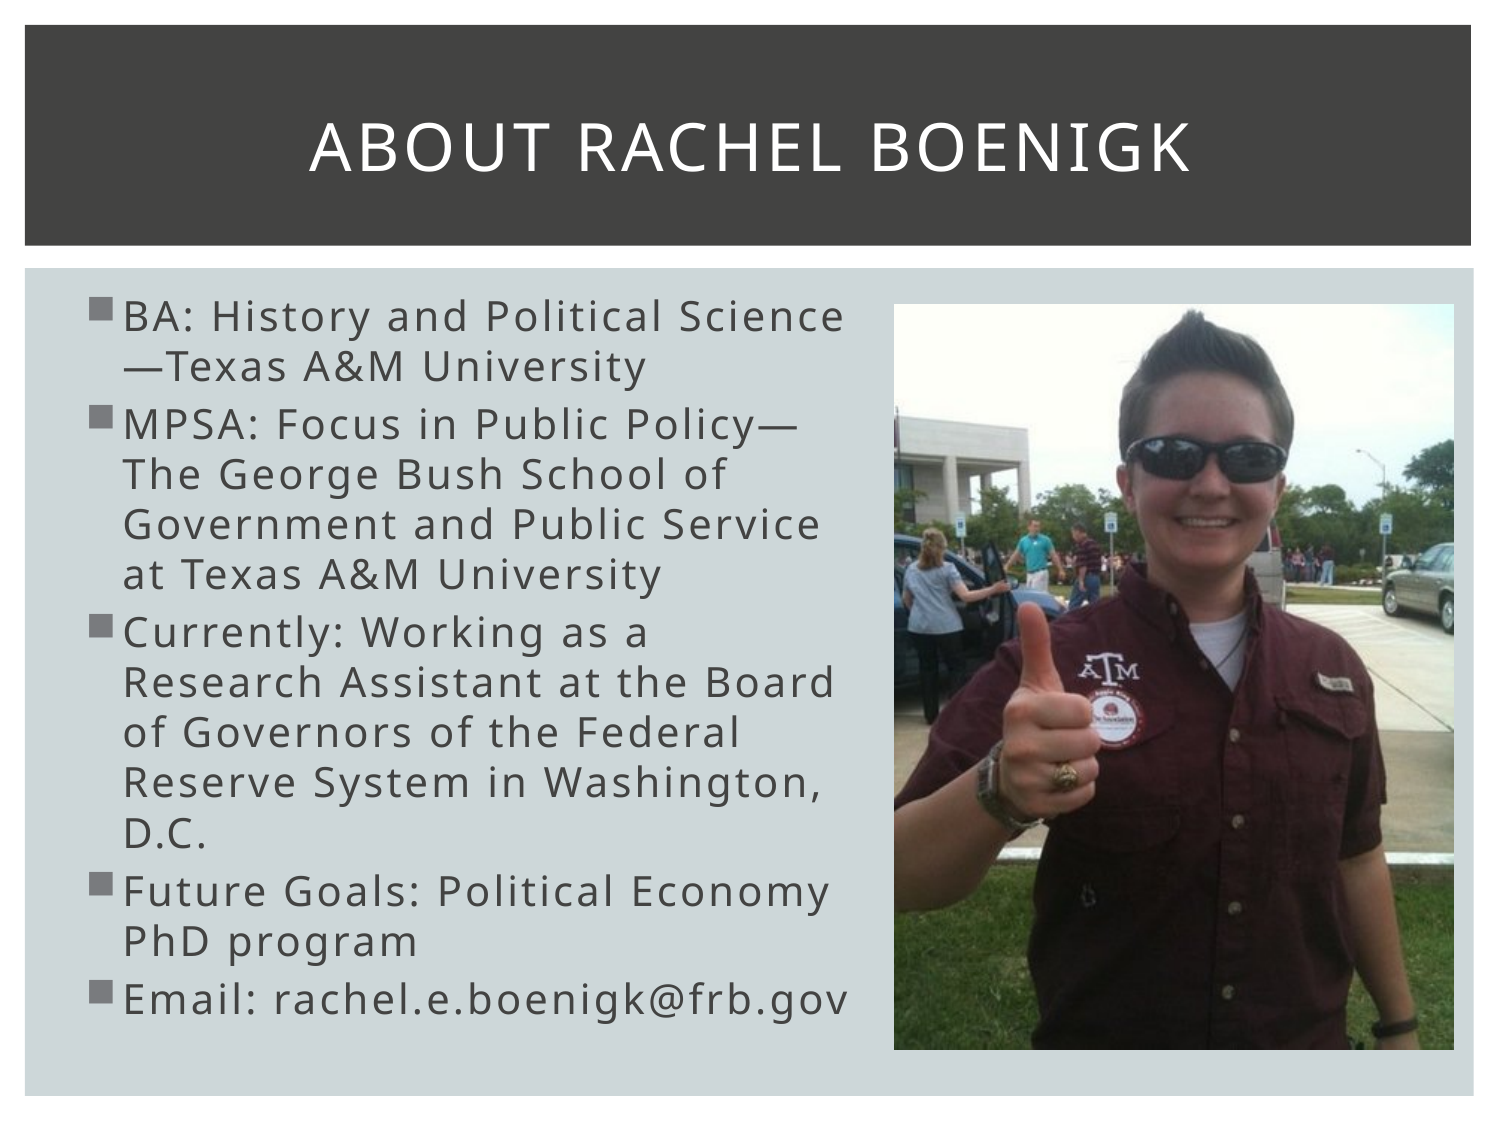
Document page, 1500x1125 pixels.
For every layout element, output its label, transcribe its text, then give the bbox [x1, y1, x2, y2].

picture [893, 303, 1454, 1051]
list BA: History and Political Science—Texas A&M University MPSA: Focus in Public Policy—The George Bush School of Government and Public Service at Texas A&M University Currently: Working as a Research Assistant at the Board of Governors of the Federal Reserve System in Washington, D.C. Future Goals: Political Economy PhD program Email: rachel.e.boenigk@frb.gov [62, 281, 875, 1088]
title About Rachel Boenigk [62, 58, 1438, 232]
